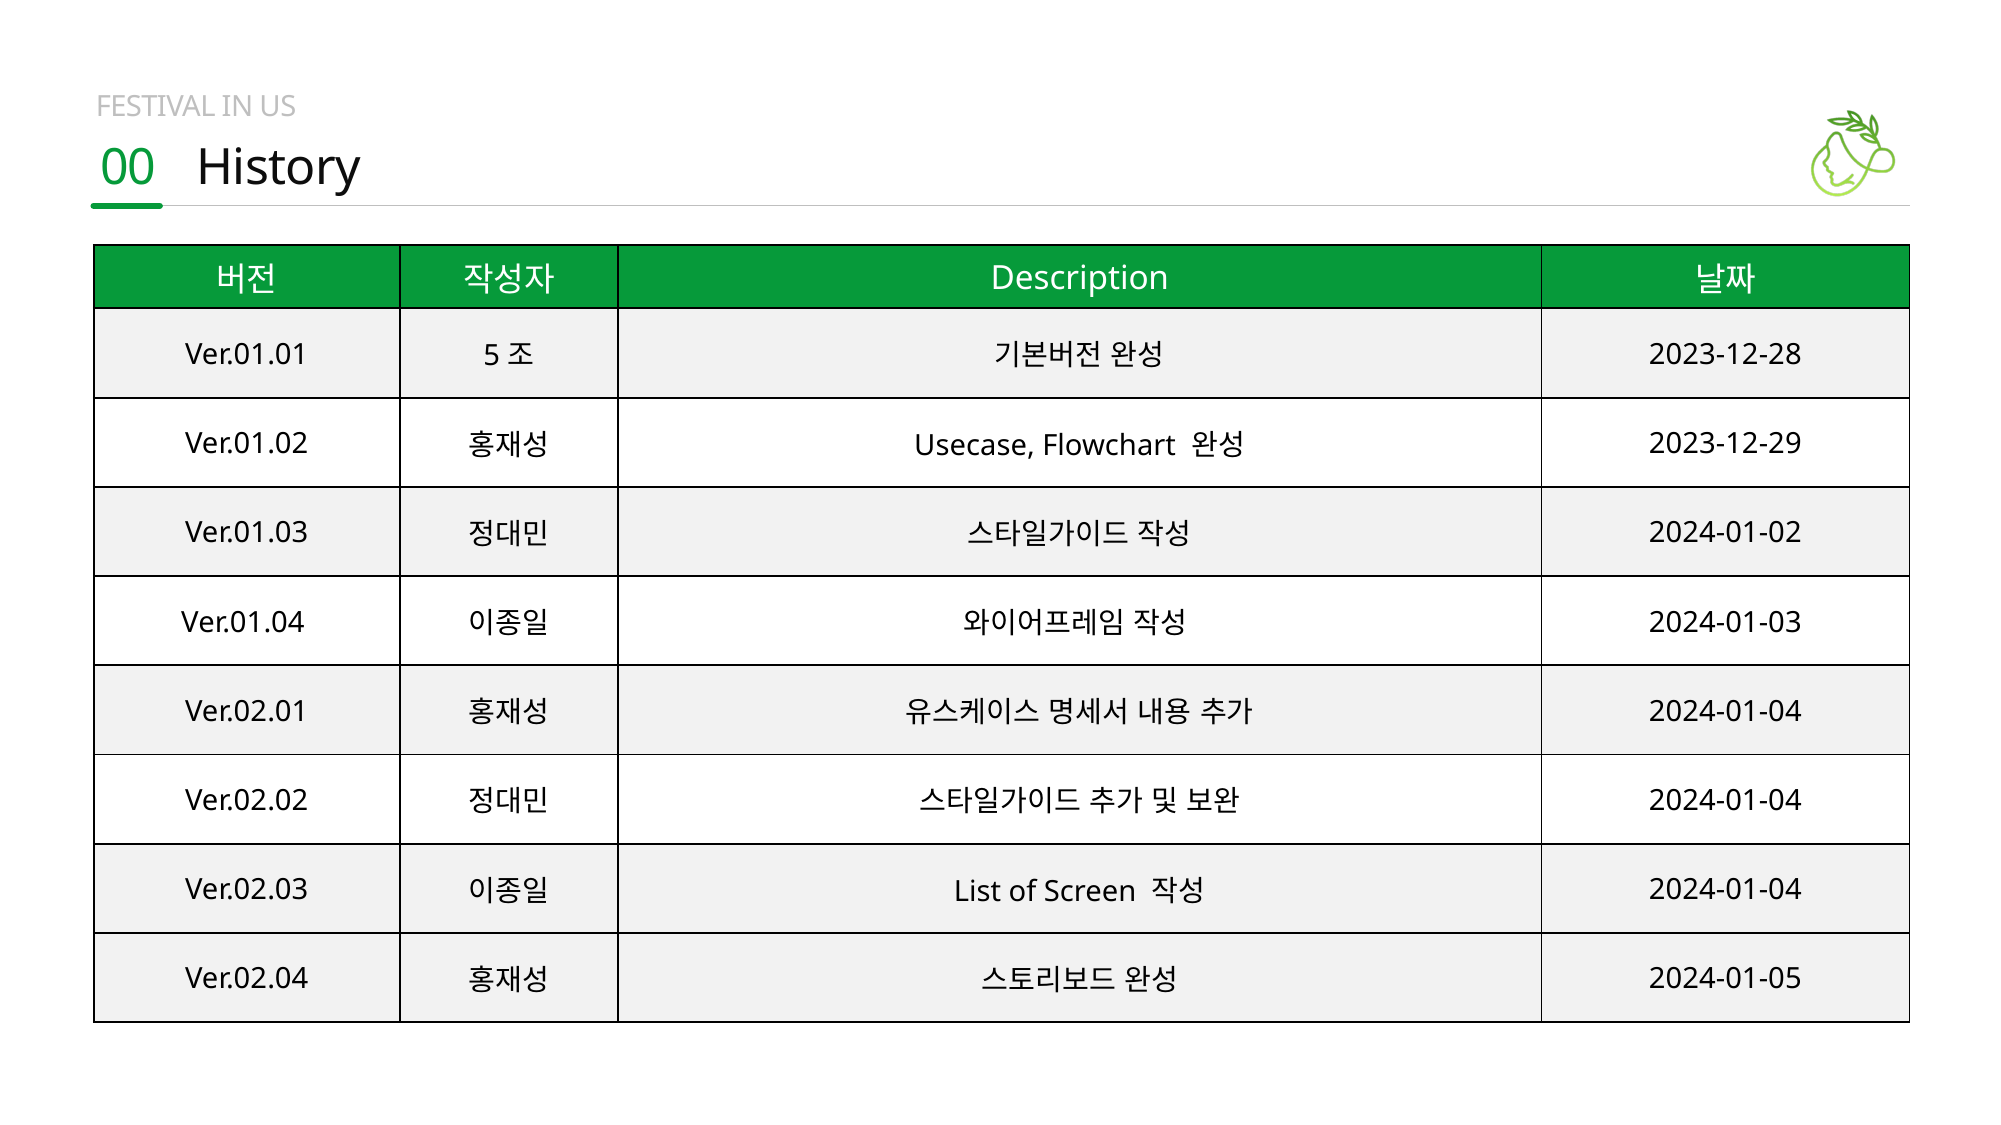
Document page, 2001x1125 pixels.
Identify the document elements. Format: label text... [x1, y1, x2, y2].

table_cell 와이어프레임 작성 [619, 577, 1541, 664]
table_cell 기본버전 완성 [619, 309, 1541, 397]
table_cell 이종일 [401, 845, 617, 932]
table_cell 2023-12-28 [1542, 309, 1909, 397]
table_header 날짜 [1542, 246, 1909, 307]
table_cell 2024-01-03 [1542, 577, 1909, 664]
picture [1788, 100, 1910, 206]
table_header 작성자 [401, 246, 617, 307]
table_cell 이종일 [401, 577, 617, 664]
table_cell 5조 [401, 309, 617, 397]
table_cell Usecase, Flowchart 완성 [619, 399, 1541, 486]
table_cell Ver.02.02 [95, 755, 399, 843]
table_cell 스타일가이드 추가 및 보완 [619, 755, 1541, 843]
table_cell Ver.02.01 [95, 666, 399, 754]
table_cell Ver.01.01 [95, 309, 399, 397]
table_cell 2024-01-04 [1542, 845, 1909, 932]
table_cell 홍재성 [401, 666, 617, 754]
table_cell 2023-12-29 [1542, 399, 1909, 486]
table_cell 유스케이스 명세서 내용 추가 [619, 666, 1541, 754]
table_cell Ver.02.03 [95, 845, 399, 932]
table_cell 홍재성 [401, 934, 617, 1021]
table_cell 스타일가이드 작성 [619, 488, 1541, 575]
table_header Description [619, 246, 1541, 307]
table_cell Ver.01.02 [95, 399, 399, 486]
table_cell 2024-01-04 [1542, 755, 1909, 843]
table_cell 홍재성 [401, 399, 617, 486]
table_cell 정대민 [401, 488, 617, 575]
table_cell 스토리보드 완성 [619, 934, 1541, 1021]
table_cell 2024-01-05 [1542, 934, 1909, 1021]
text_box FESTIVAL IN US [95, 87, 297, 123]
table_cell Ver.02.04 [95, 934, 399, 1021]
table_cell List of Screen 작성 [619, 845, 1541, 932]
table_cell Ver.01.04 [95, 577, 399, 664]
table_cell Ver.01.03 [95, 488, 399, 575]
table_cell 2024-01-02 [1542, 488, 1909, 575]
table_cell 2024-01-04 [1542, 666, 1909, 754]
text_box History [196, 134, 362, 195]
text_box 00 [100, 134, 157, 195]
table_header 버전 [95, 246, 399, 307]
table_cell 정대민 [401, 755, 617, 843]
